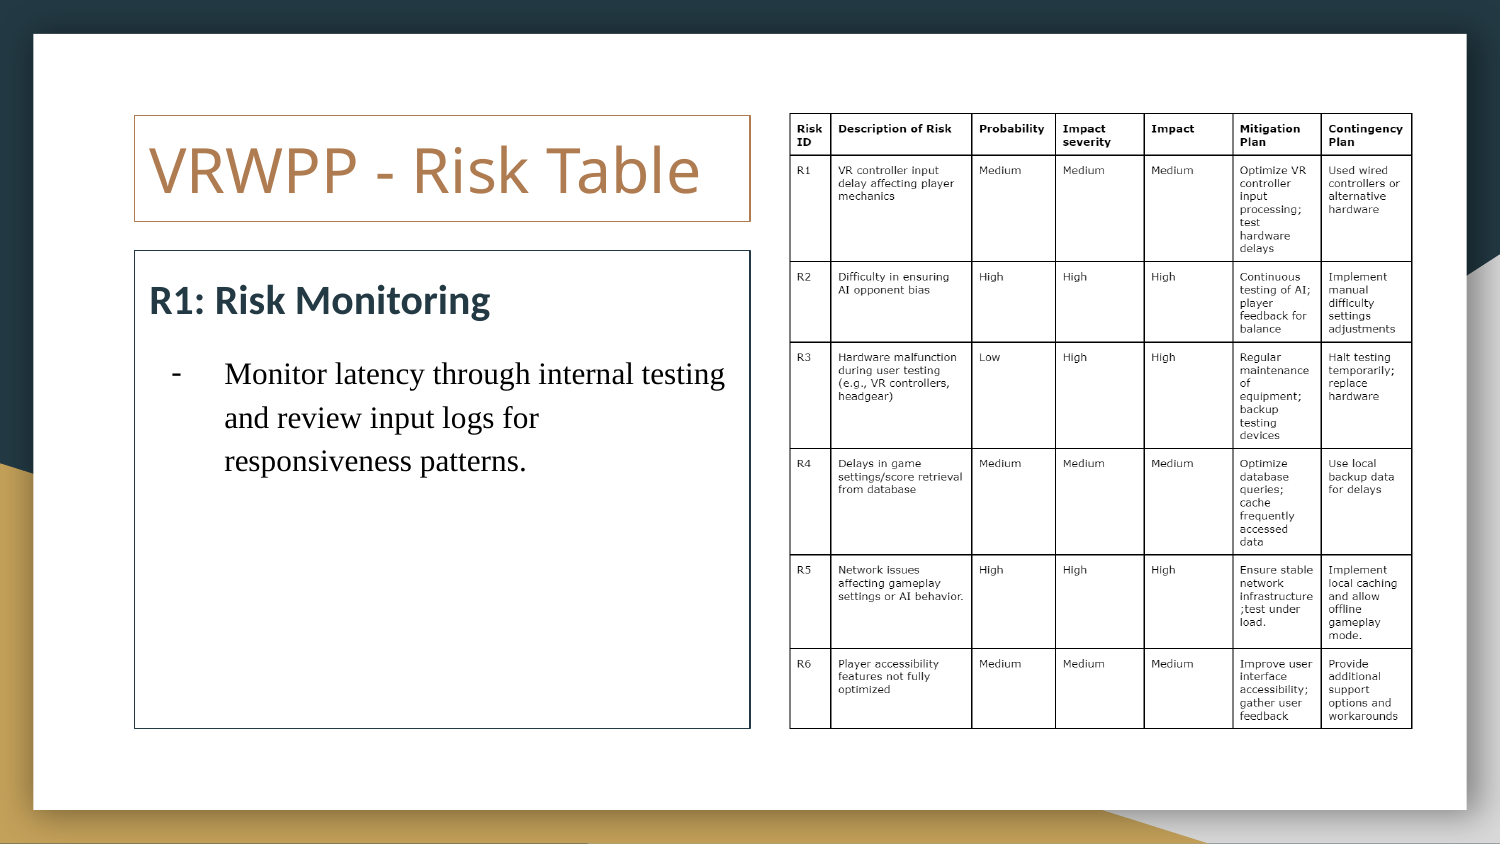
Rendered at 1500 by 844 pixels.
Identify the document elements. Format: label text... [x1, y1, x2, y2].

title VRWPP - Risk Table [134, 115, 750, 222]
picture [784, 107, 1419, 737]
list R1: Risk Monitoring Monitor latency through internal testing and review input logs for responsiveness patterns. [134, 250, 750, 729]
